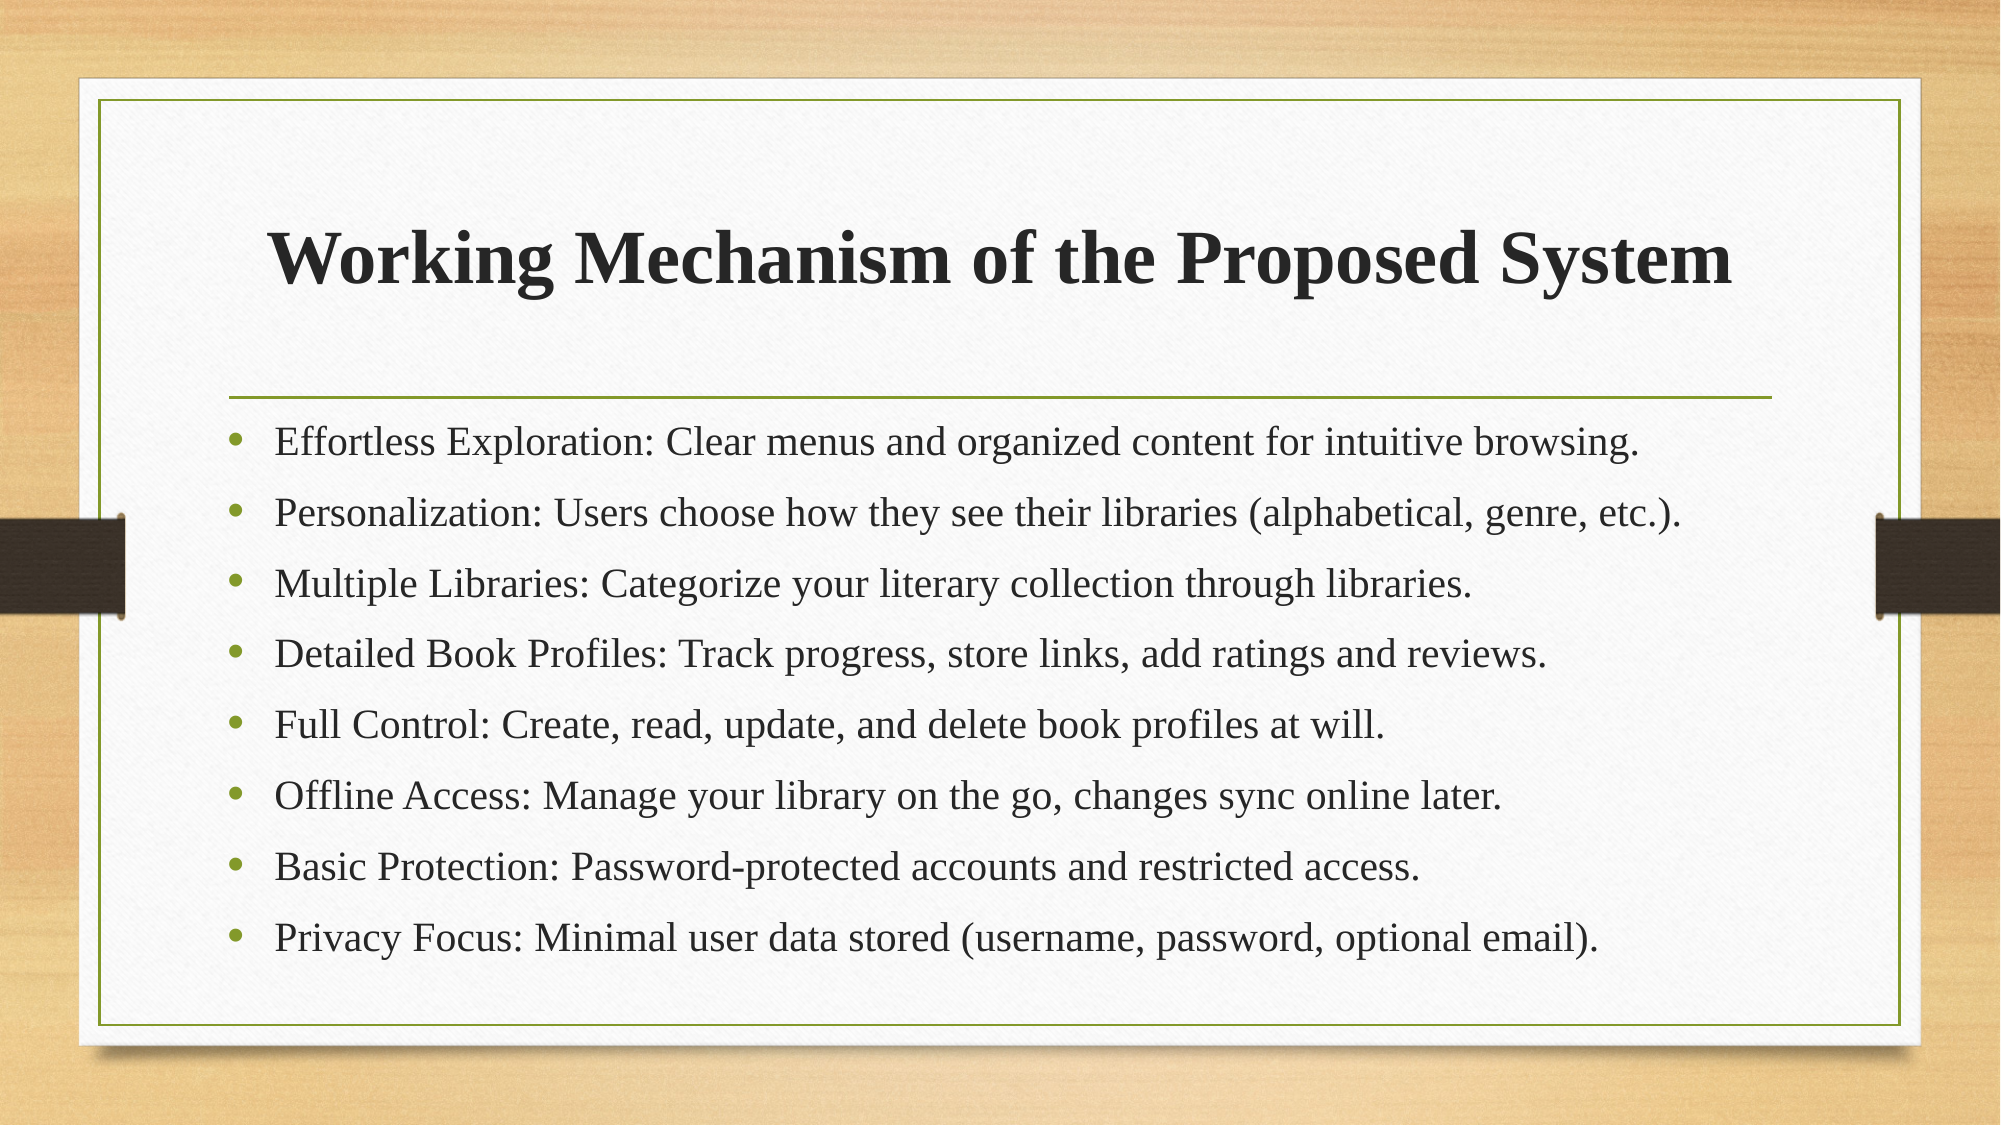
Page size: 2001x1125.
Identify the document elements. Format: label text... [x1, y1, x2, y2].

title Working Mechanism of the Proposed System [212, 161, 1788, 346]
picture [0, 0, 2001, 1125]
list Effortless Exploration: Clear menus and organized content for intuitive browsing. Personalization: Users choose how they see their libraries (alphabetical, genre, etc.). Multiple Libraries: Categorize your literary collection through libraries. Detailed Book Profiles: Track progress, store links, add ratings and reviews. Full Control: Create, read, update, and delete book profiles at will. Offline Access: Manage your library on the go, changes sync online later. Basic Protection: Password-protected accounts and restricted access. Privacy Focus: Minimal user data stored (username, password, optional email). [212, 405, 1788, 999]
